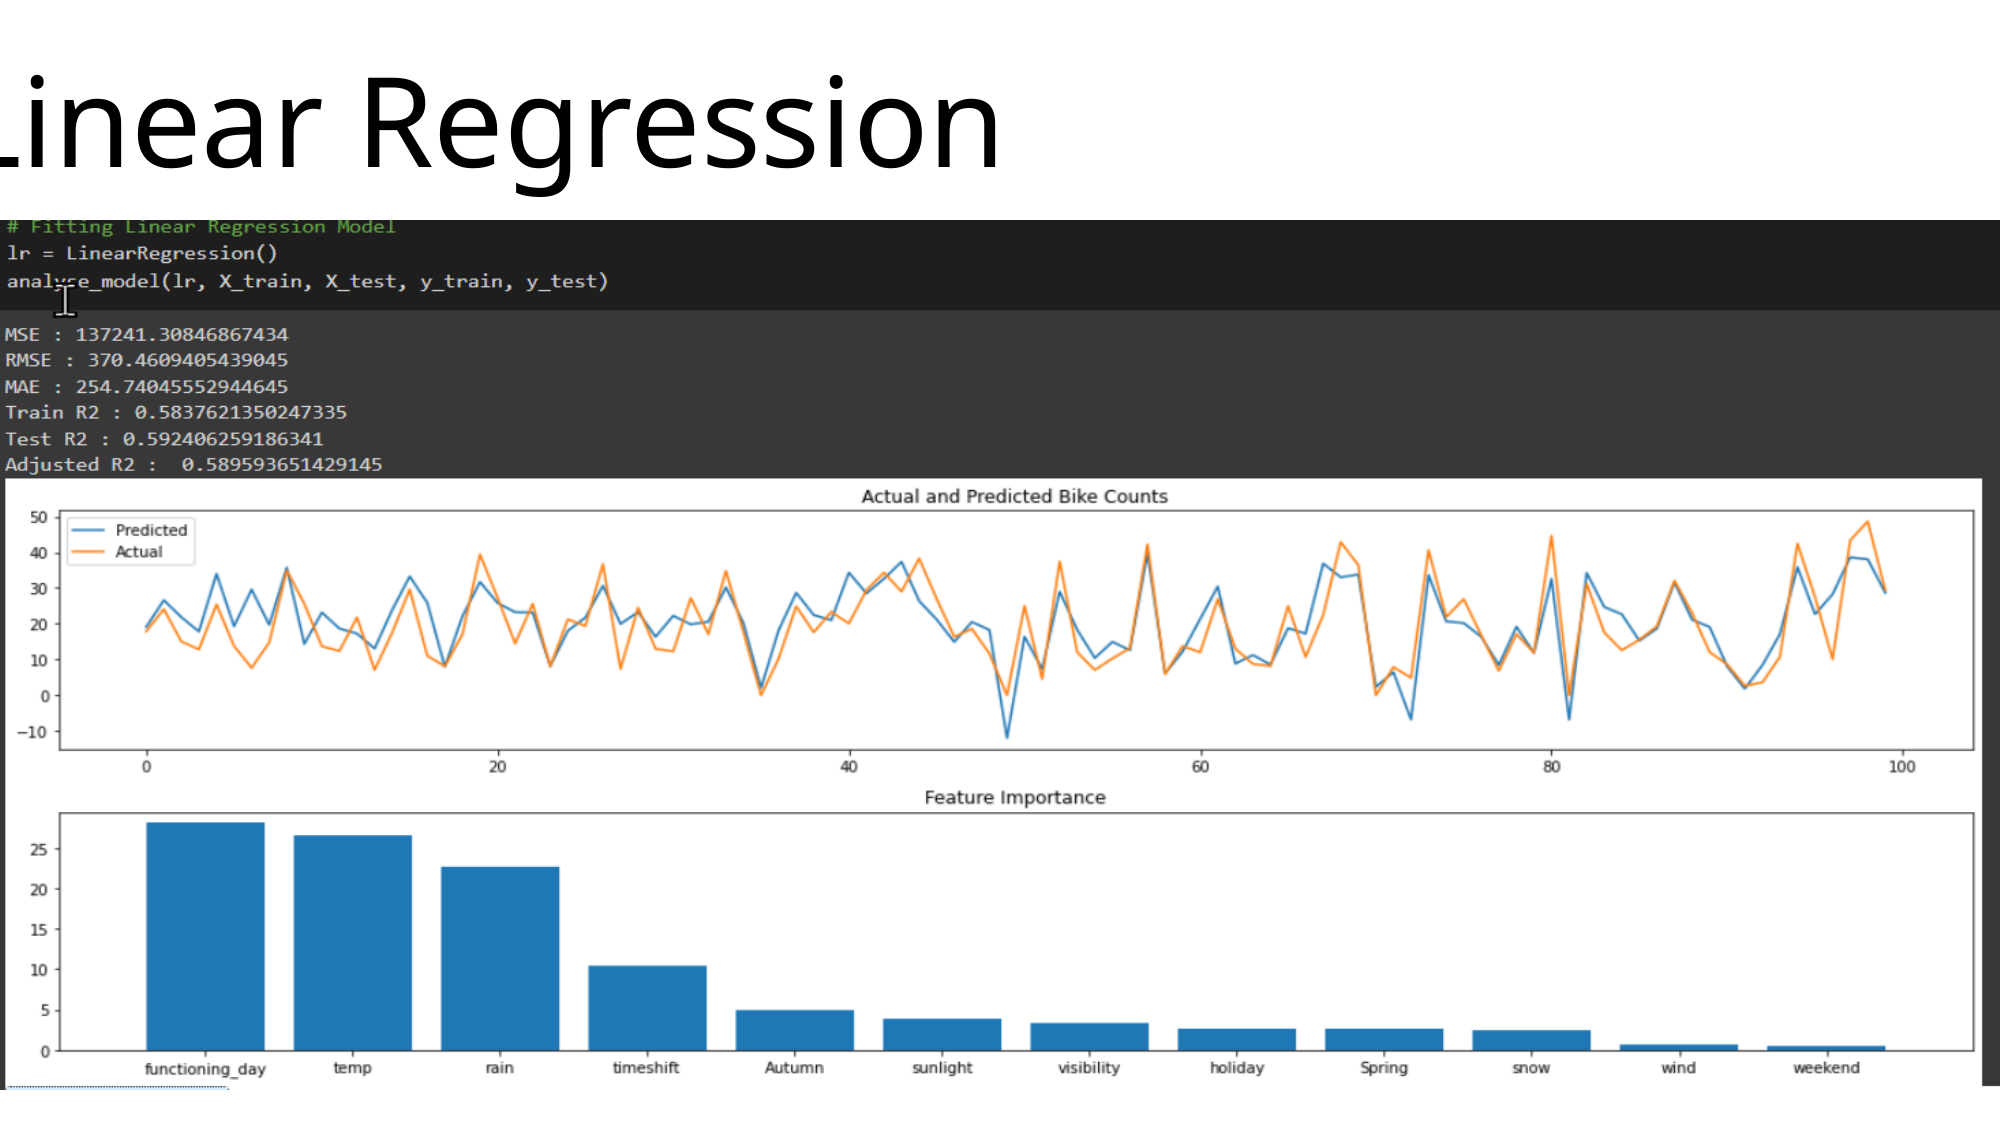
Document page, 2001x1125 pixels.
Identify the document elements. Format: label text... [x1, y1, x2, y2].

title Linear Regression [0, 0, 1232, 203]
picture [0, 220, 2000, 1090]
